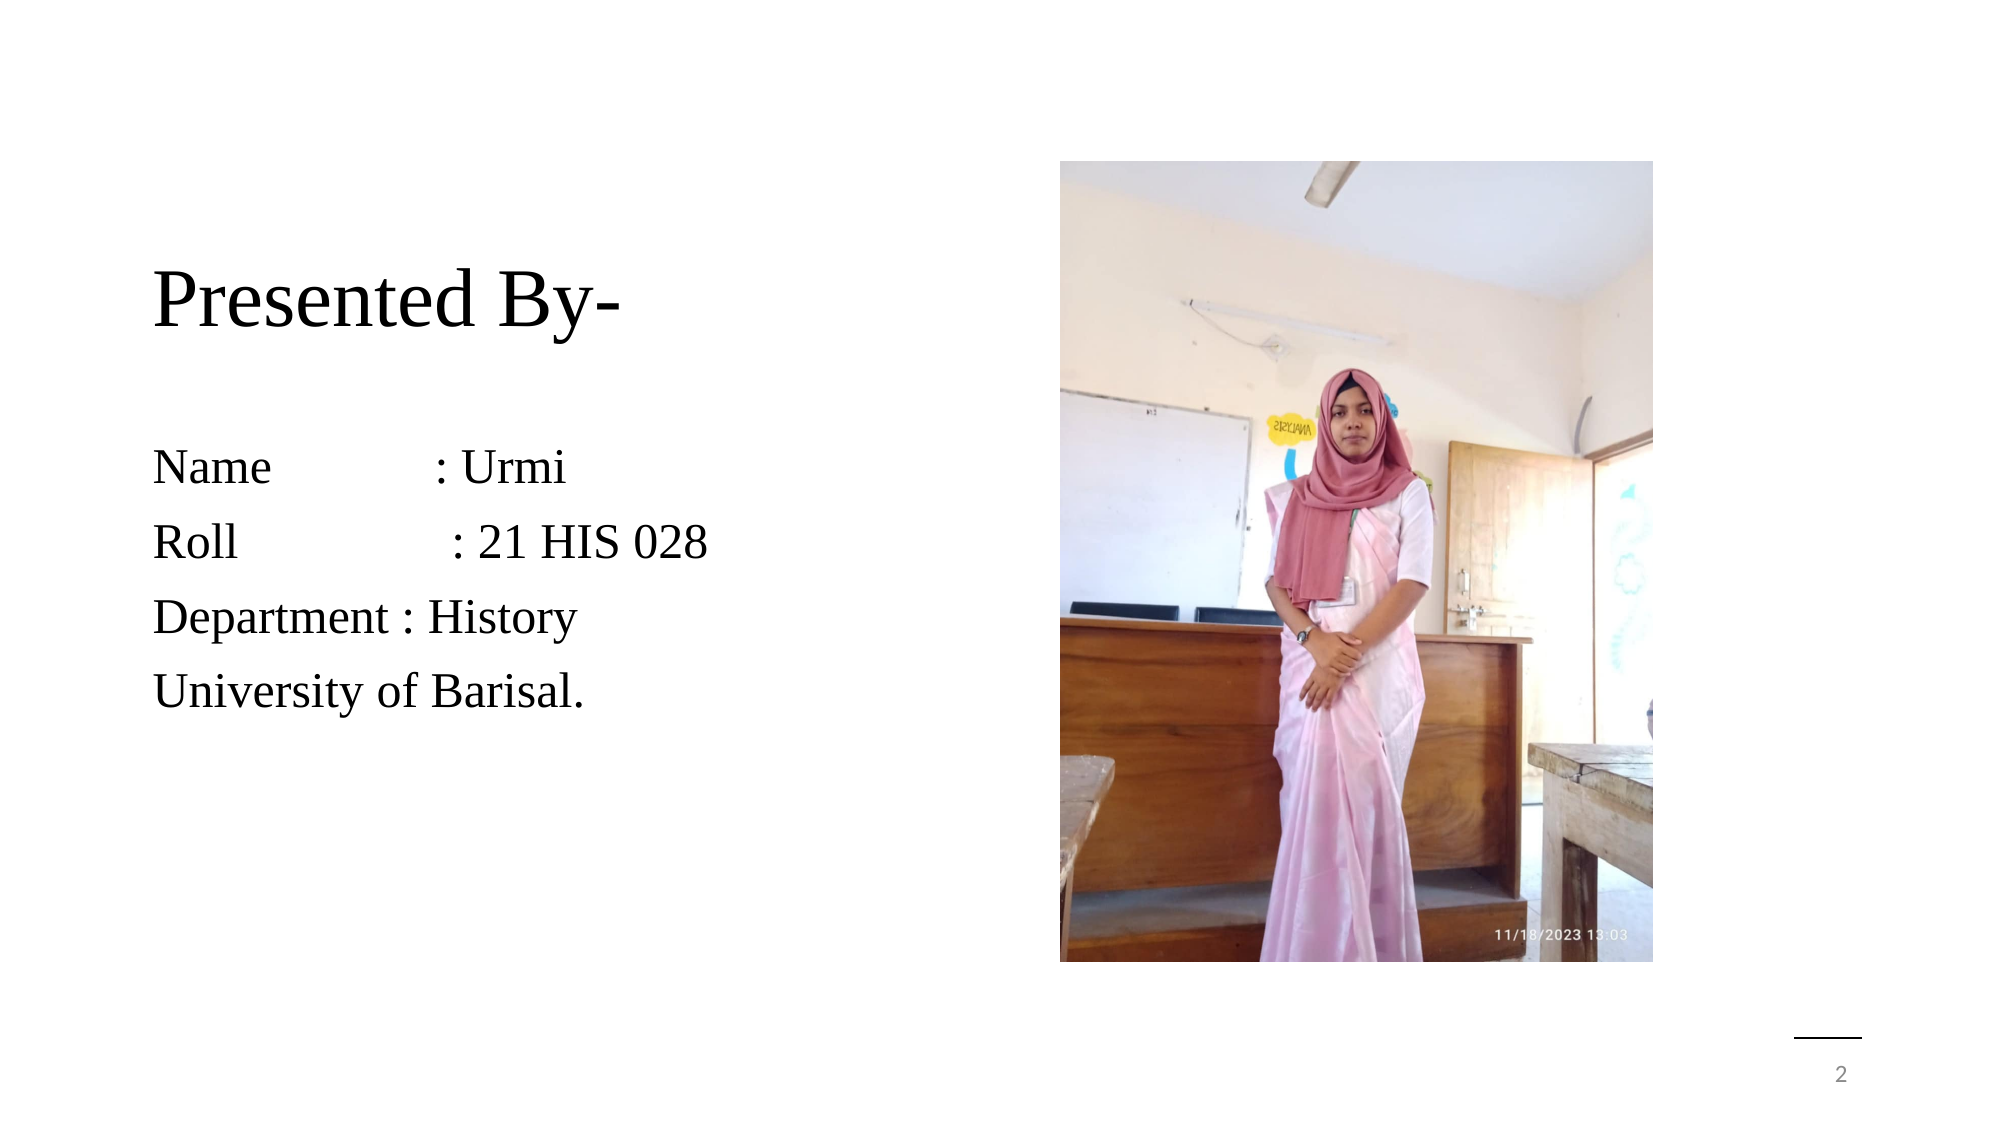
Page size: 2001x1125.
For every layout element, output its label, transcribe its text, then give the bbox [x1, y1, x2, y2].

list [1060, 161, 1653, 962]
slide_number 2 [1412, 1042, 1863, 1103]
list Name : Urmi Roll : 21 HIS 028 Department : History University of Barisal. [137, 352, 783, 978]
title Presented By- [137, 89, 783, 352]
